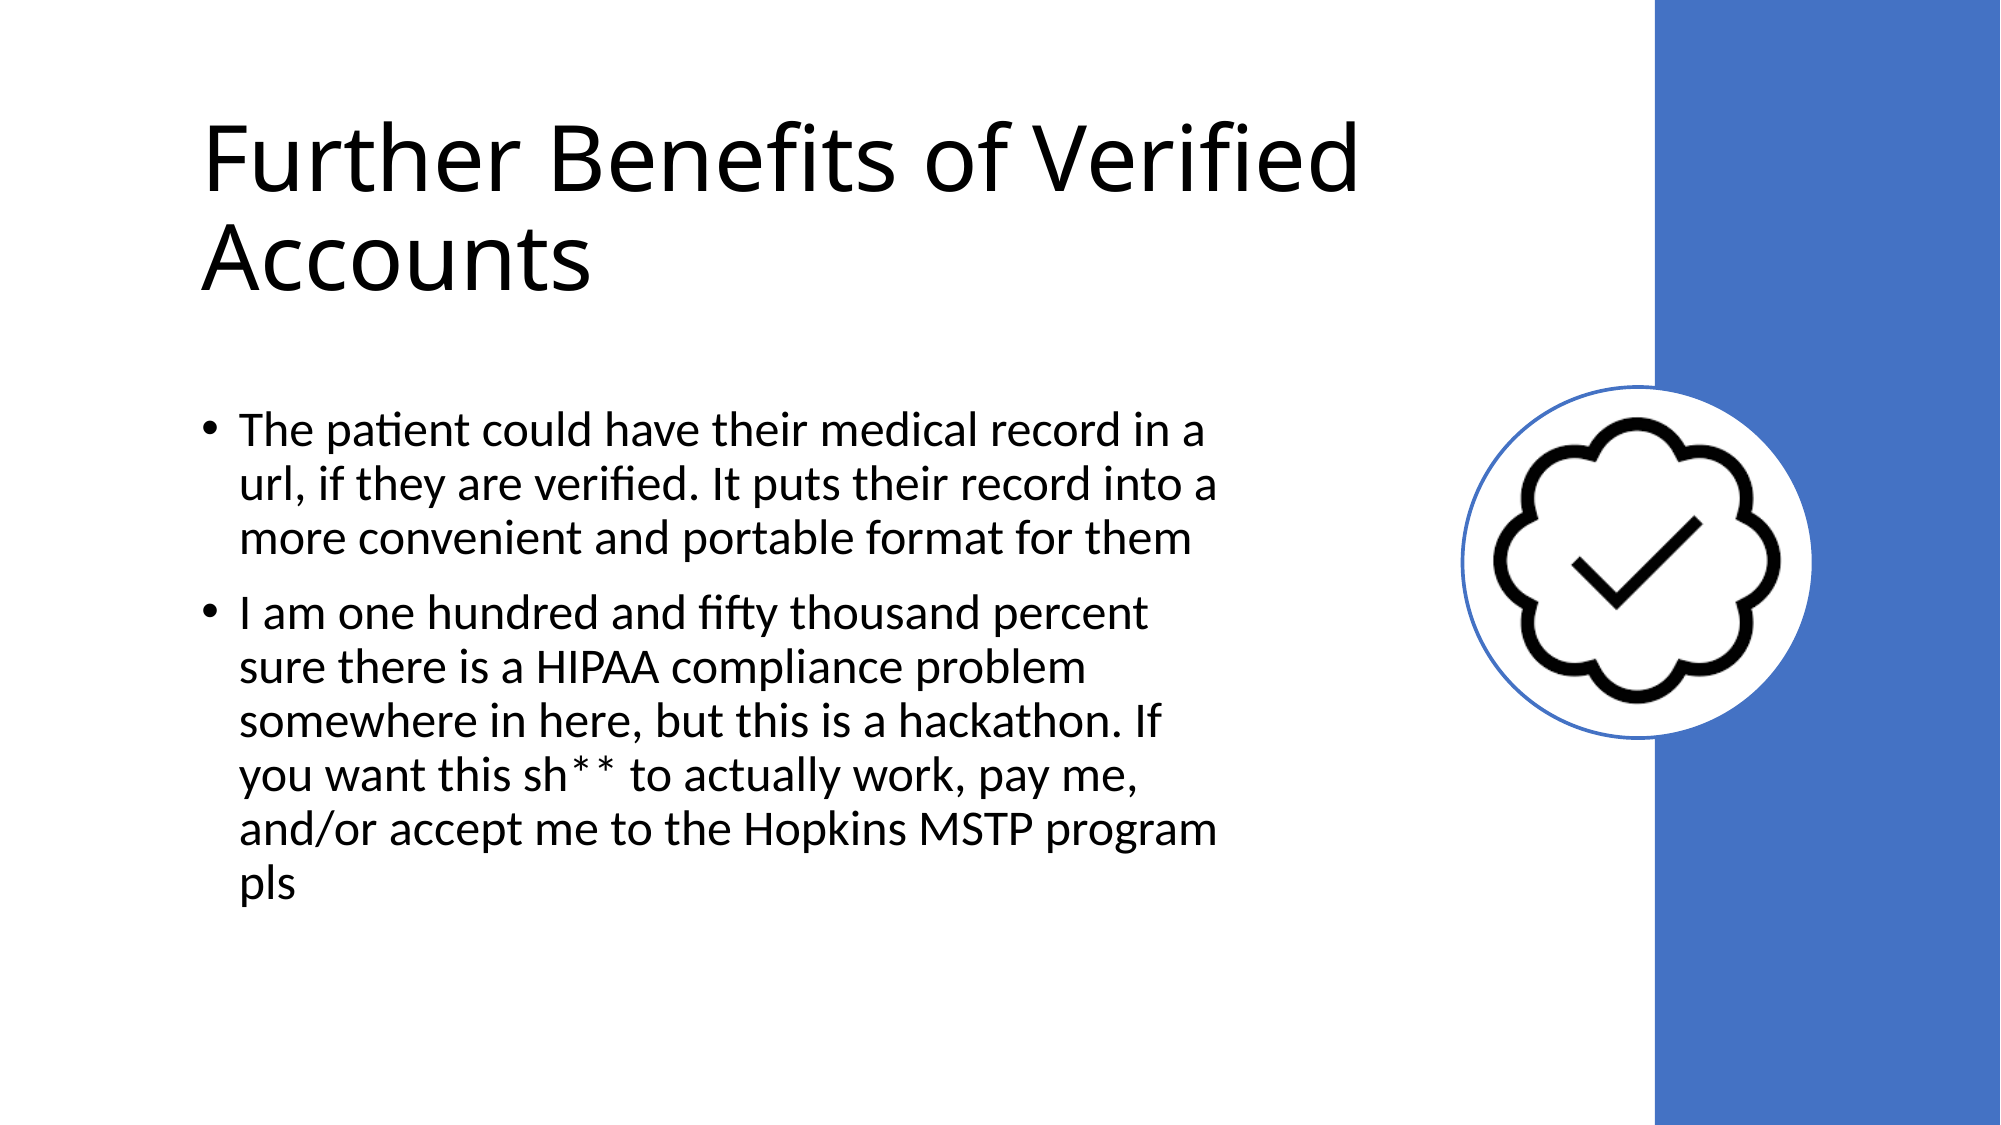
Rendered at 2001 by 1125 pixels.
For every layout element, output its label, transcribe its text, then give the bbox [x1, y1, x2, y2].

text_box [1461, 481, 1481, 644]
text_box [1796, 483, 1815, 642]
list The patient could have their medical record in a url, if they are verified. It puts their record into a more convenient and portable format for them I am one hundred and fifty thousand percent sure there is a HIPAA compliance problem somewhere in here, but this is a hackathon. If you want this sh** to actually work, pay me, and/or accept me to the Hopkins MSTP program pls [186, 373, 1248, 940]
text_box [1654, 0, 2000, 1125]
text_box [1558, 720, 1718, 740]
title Further Benefits of Verified Accounts [186, 102, 1413, 321]
text_box [1558, 385, 1718, 405]
picture [1481, 405, 1796, 720]
